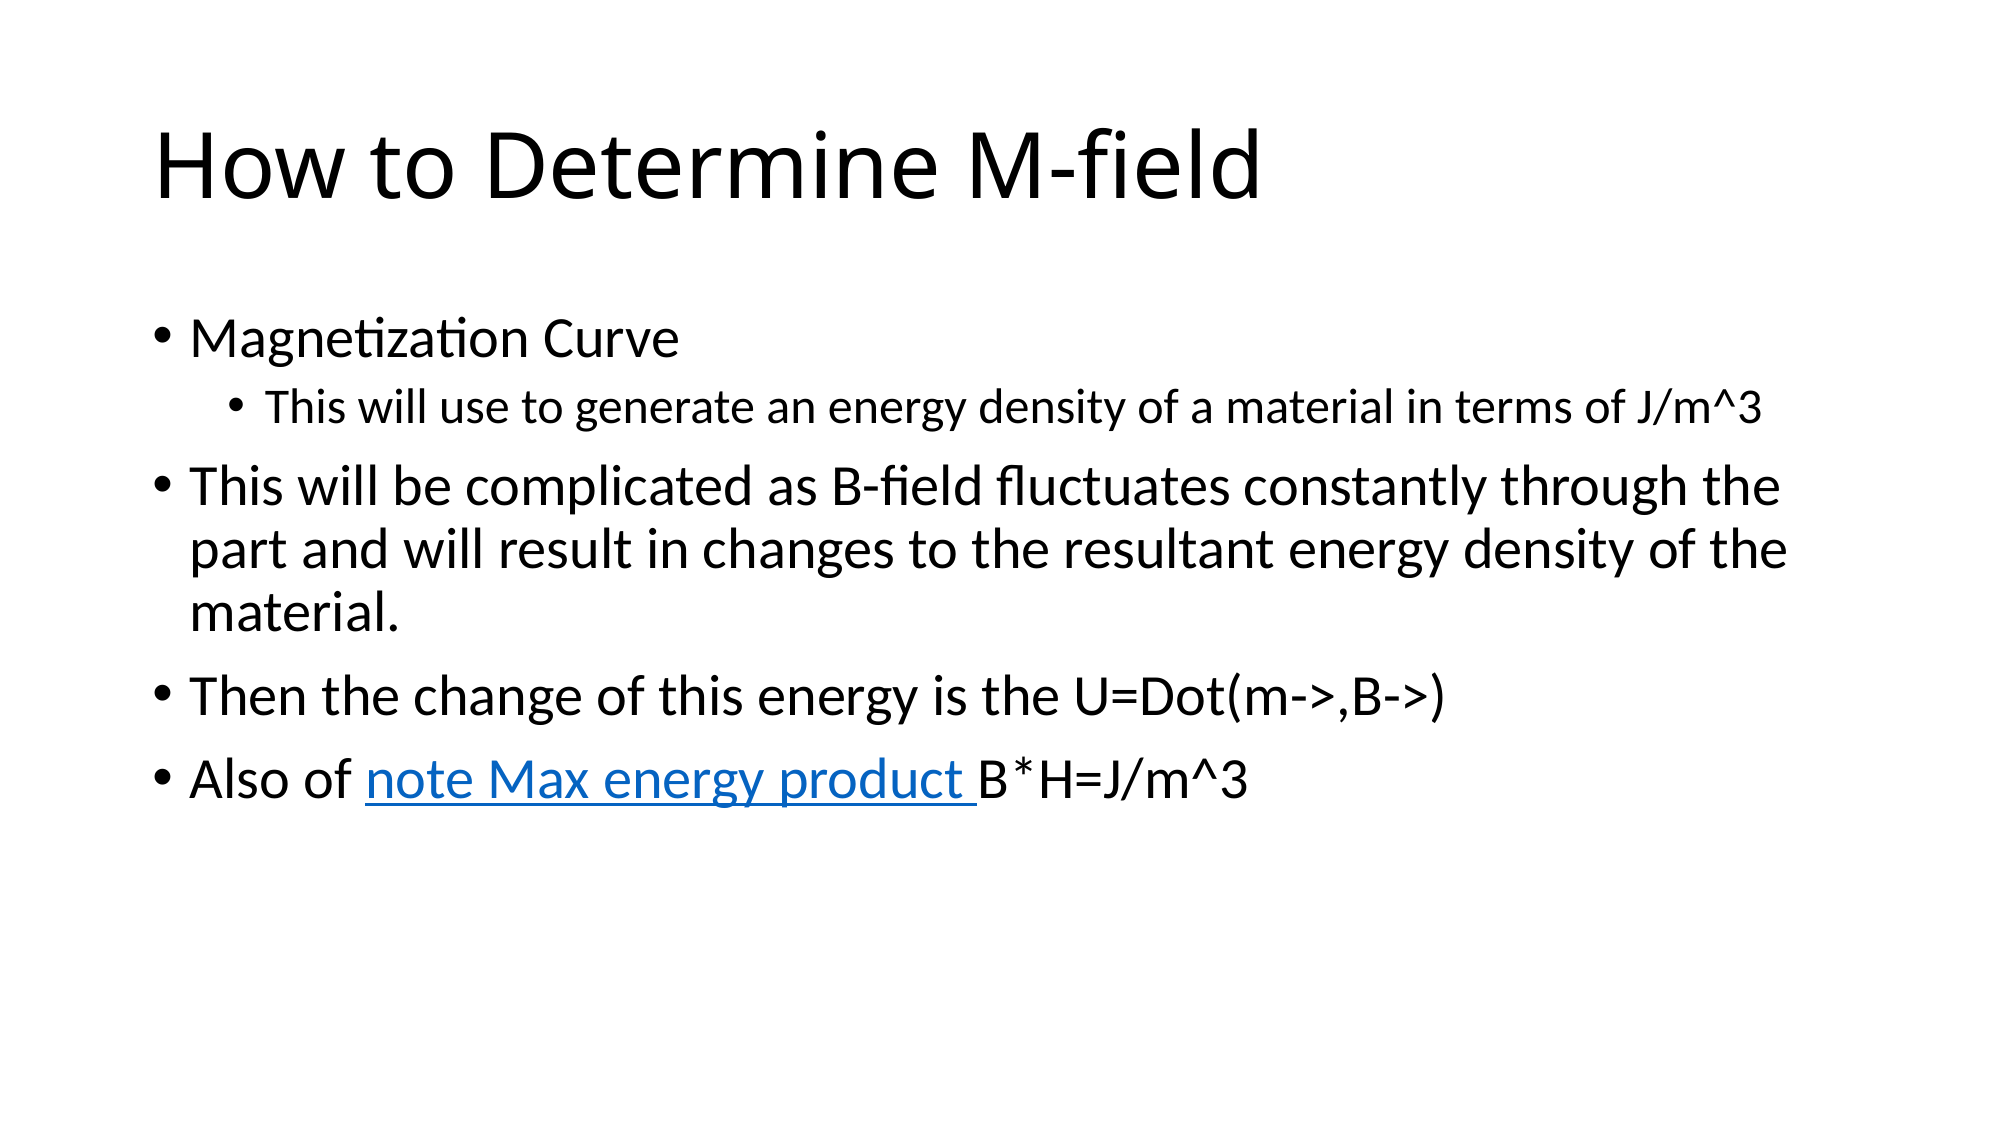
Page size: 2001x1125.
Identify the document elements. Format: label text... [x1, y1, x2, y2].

title How to Determine M-field [137, 59, 1863, 278]
list Magnetization Curve This will use to generate an energy density of a material in terms of J/m^3 This will be complicated as B-field fluctuates constantly through the part and will result in changes to the resultant energy density of the material. Then the change of this energy is the U=Dot(m->,B->) Also of note Max energy product B*H=J/m^3 [137, 299, 1863, 1014]
